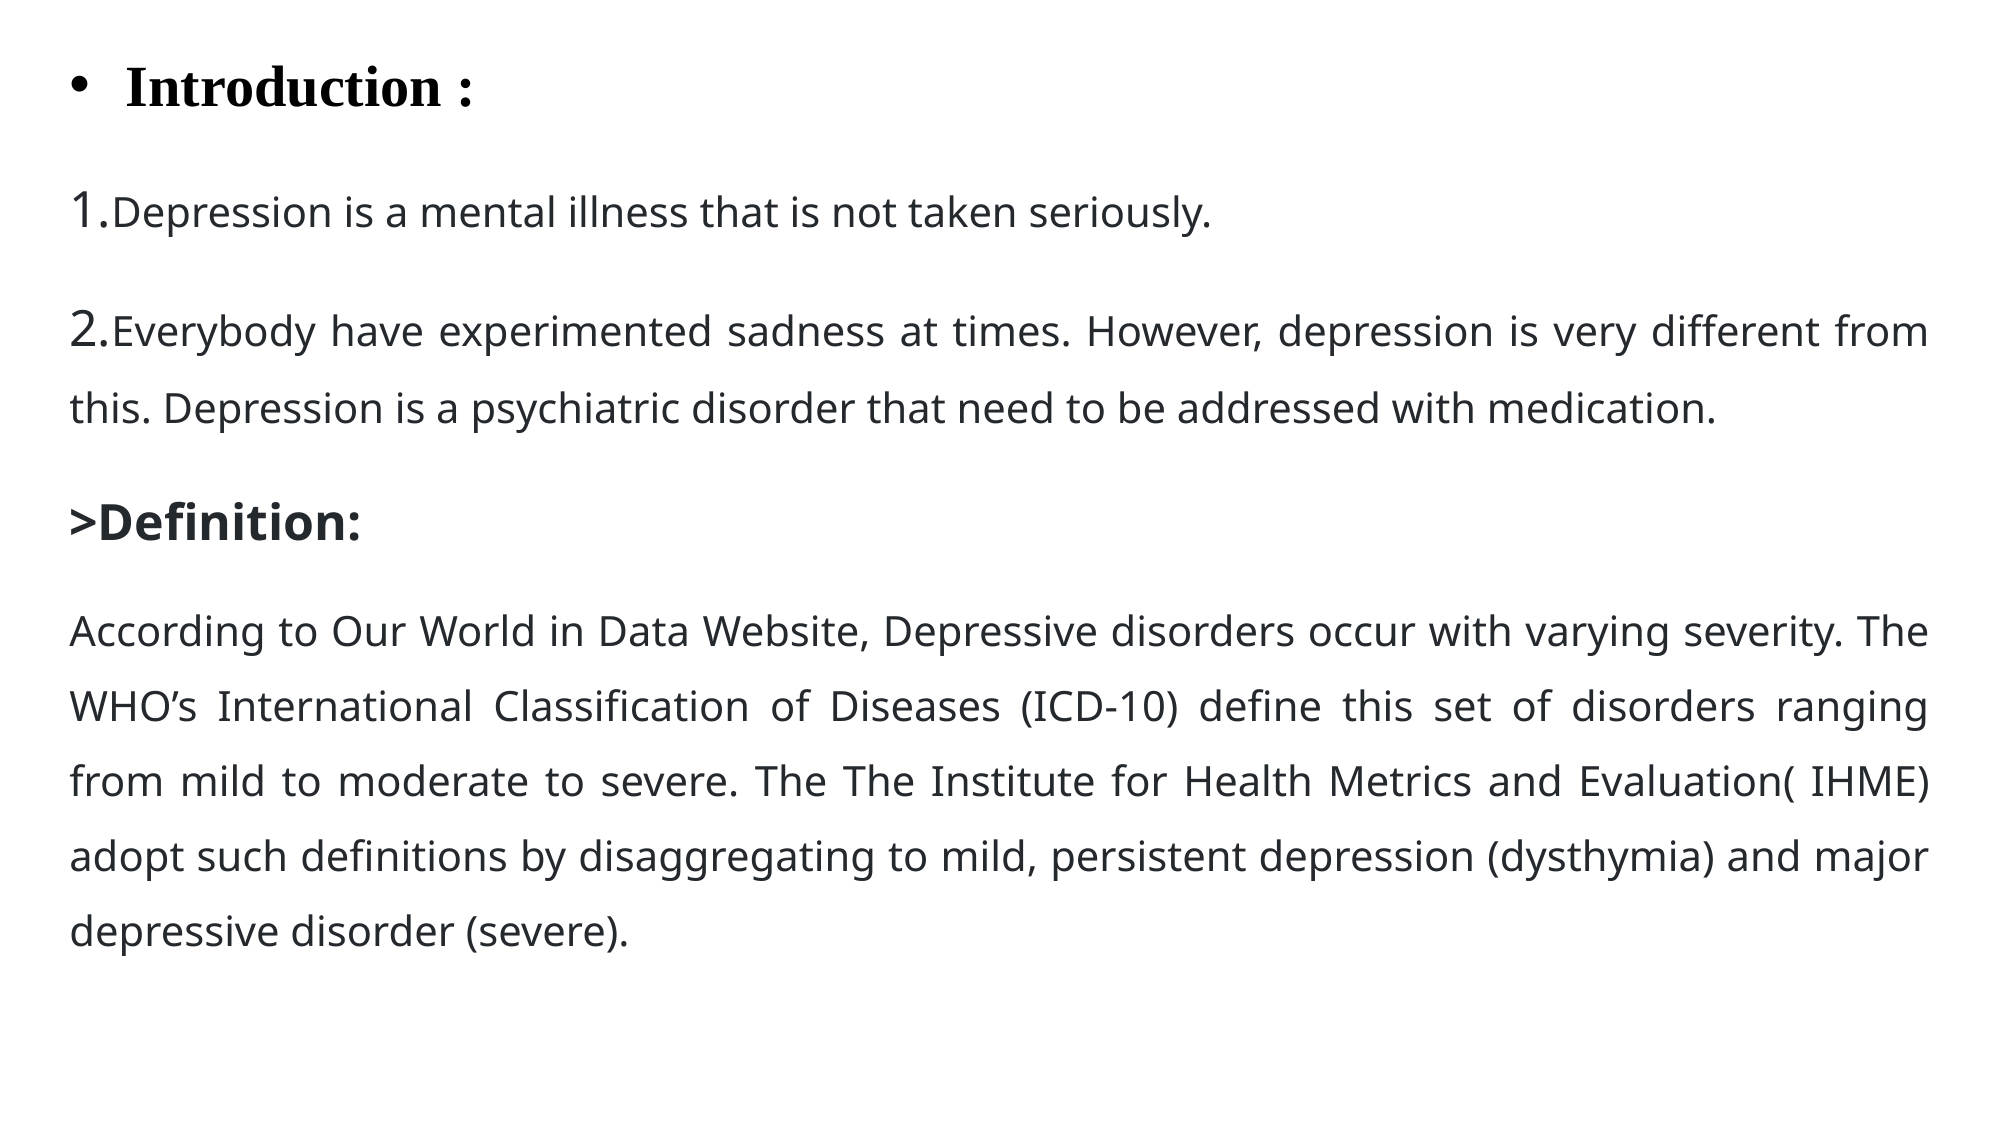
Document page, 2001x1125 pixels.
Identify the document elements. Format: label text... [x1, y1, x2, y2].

list Introduction : 1.Depression is a mental illness that is not taken seriously. 2.Everybody have experimented sadness at times. However, depression is very different from this. Depression is a psychiatric disorder that need to be addressed with medication. >Definition: According to Our World in Data Website, Depressive disorders occur with varying severity. The WHO’s International Classification of Diseases (ICD-10) define this set of disorders ranging from mild to moderate to severe. The The Institute for Health Metrics and Evaluation( IHME) adopt such definitions by disaggregating to mild, persistent depression (dysthymia) and major depressive disorder (severe). [54, 40, 1946, 1095]
